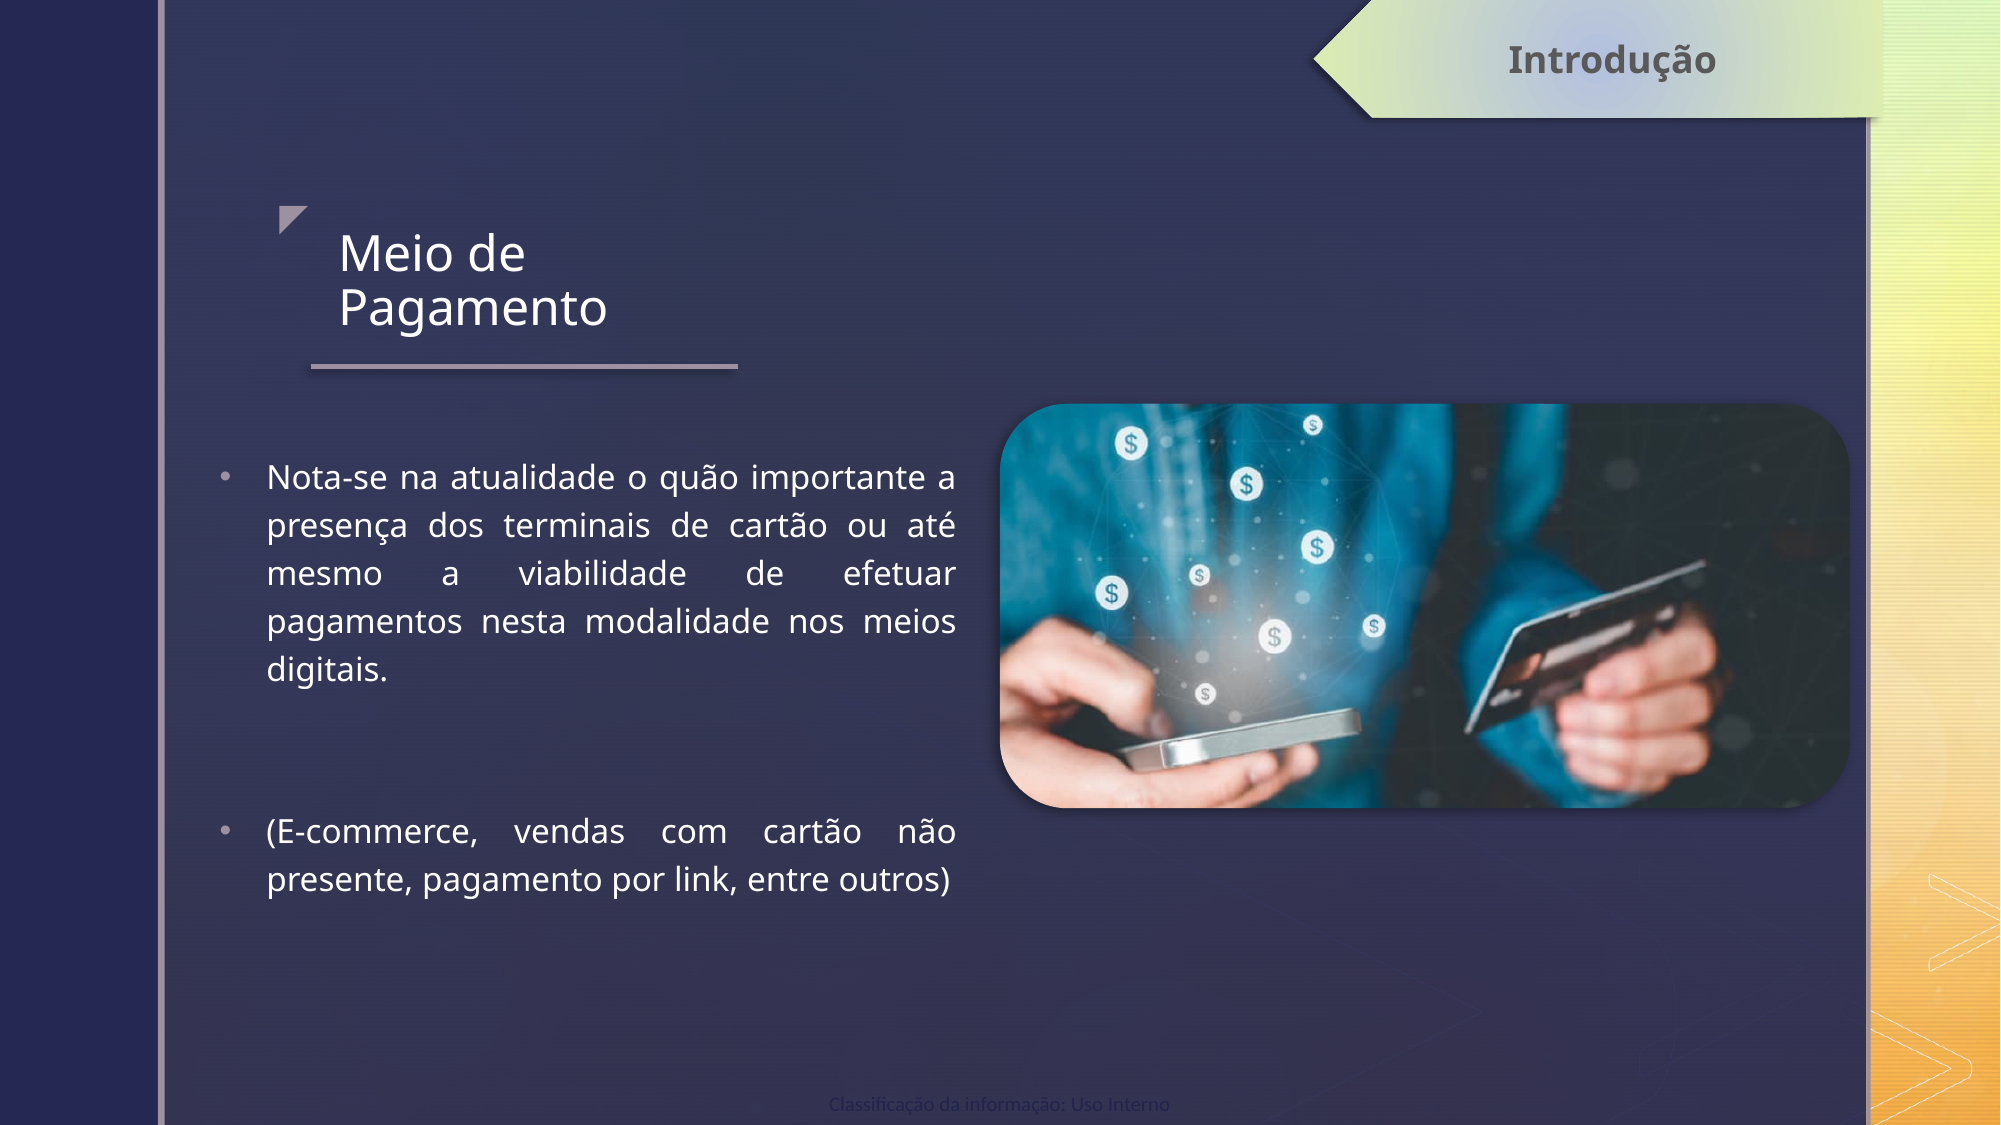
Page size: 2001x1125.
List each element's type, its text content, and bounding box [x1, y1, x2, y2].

picture [1871, 0, 2001, 1125]
title Meio de Pagamento [323, 91, 761, 404]
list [999, 403, 1851, 809]
list Nota-se na atualidade o quão importante a presença dos terminais de cartão ou até mesmo a viabilidade de efetuar pagamentos nesta modalidade nos meios digitais. (E-commerce, vendas com cartão não presente, pagamento por link, entre outros) [204, 440, 973, 918]
text_box Introdução [1313, 0, 1884, 118]
